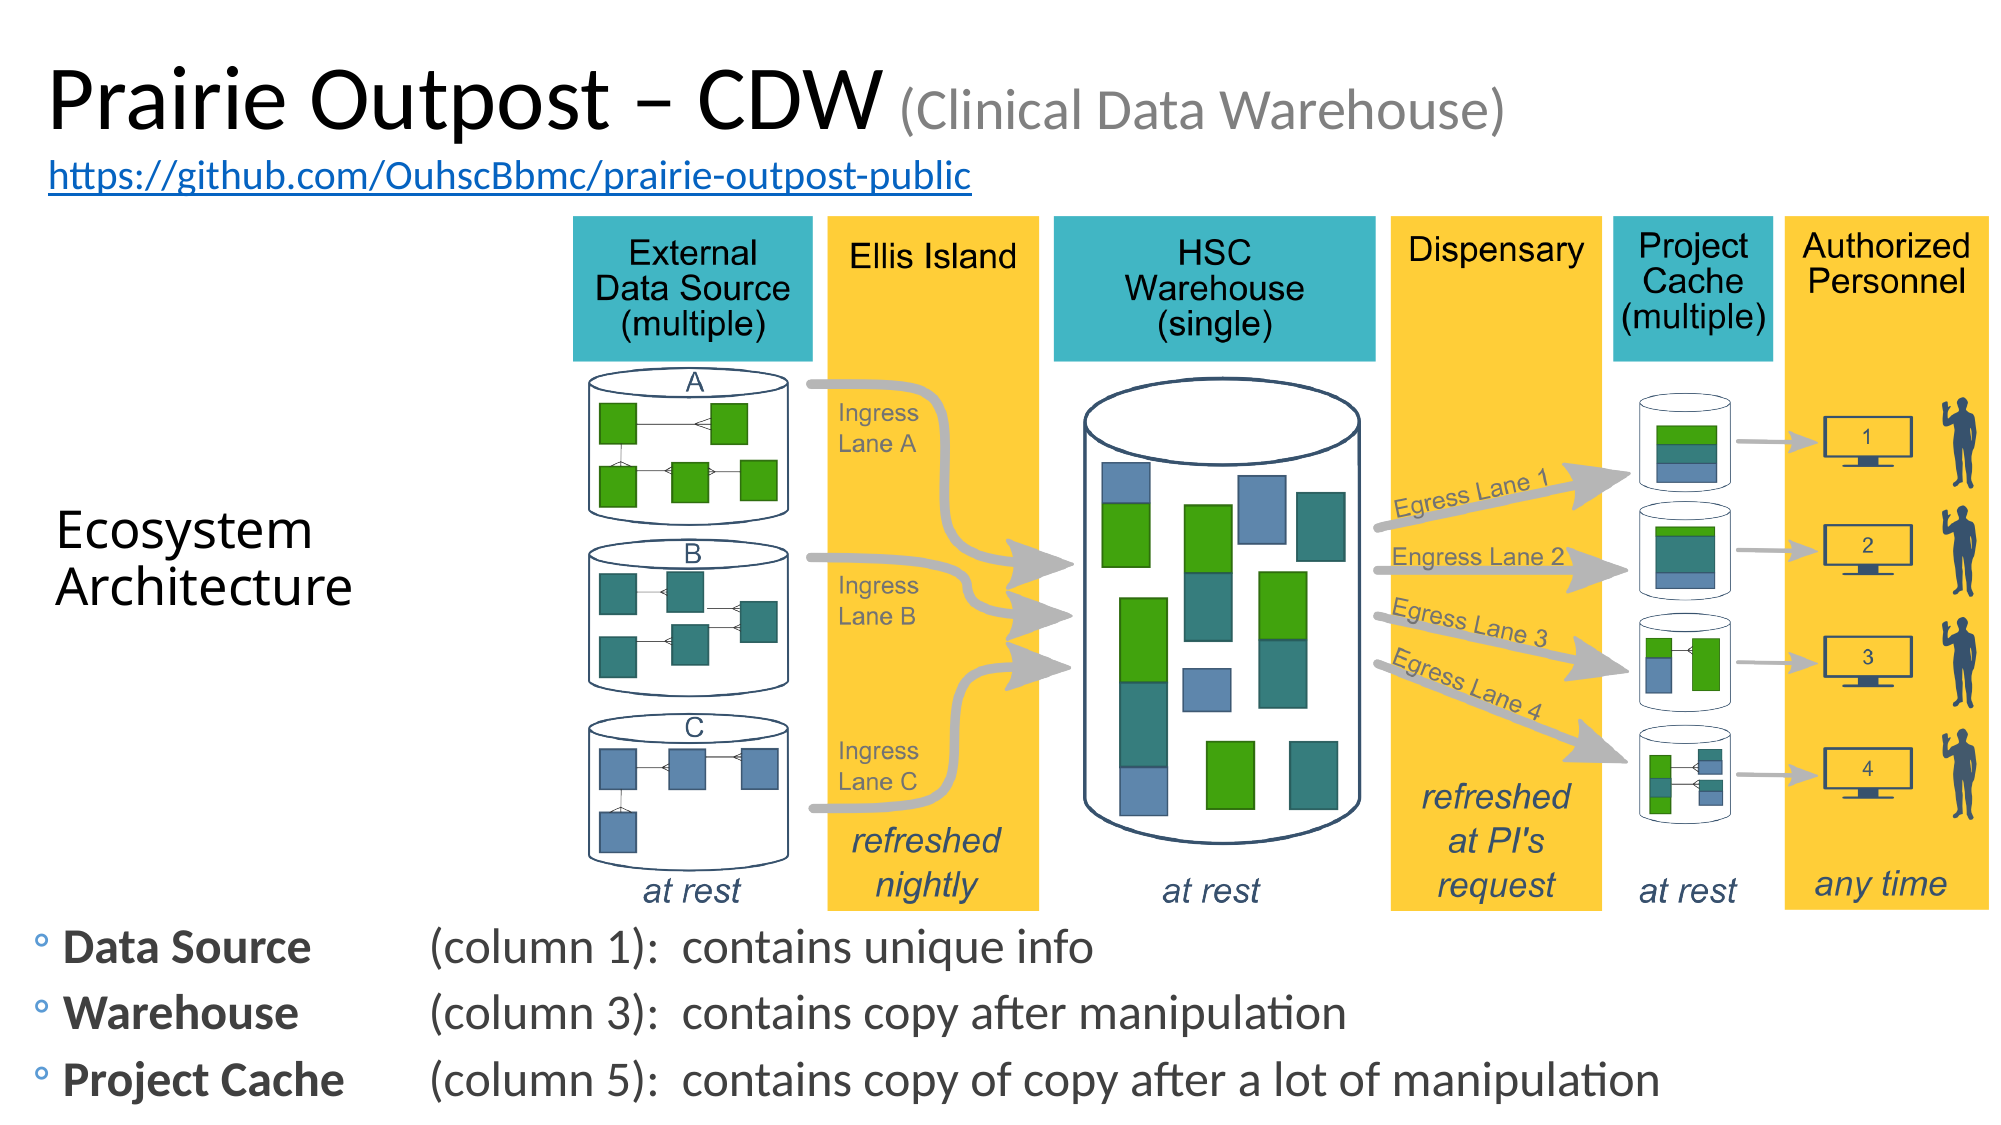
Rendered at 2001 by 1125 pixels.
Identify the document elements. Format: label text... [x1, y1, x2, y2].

text_box Prairie Outpost – CDW (Clinical Data Warehouse) https://github.com/OuhscBbmc/prairie-outpost-public [33, 30, 1523, 206]
text_box Data Source (column 1): contains unique info Warehouse (column 3): contains copy after manipulation Project Cache (column 5): contains copy of copy after a lot of manipulation [0, 912, 1671, 1125]
title Ecosystem Architecture [40, 496, 573, 624]
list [573, 216, 1989, 911]
